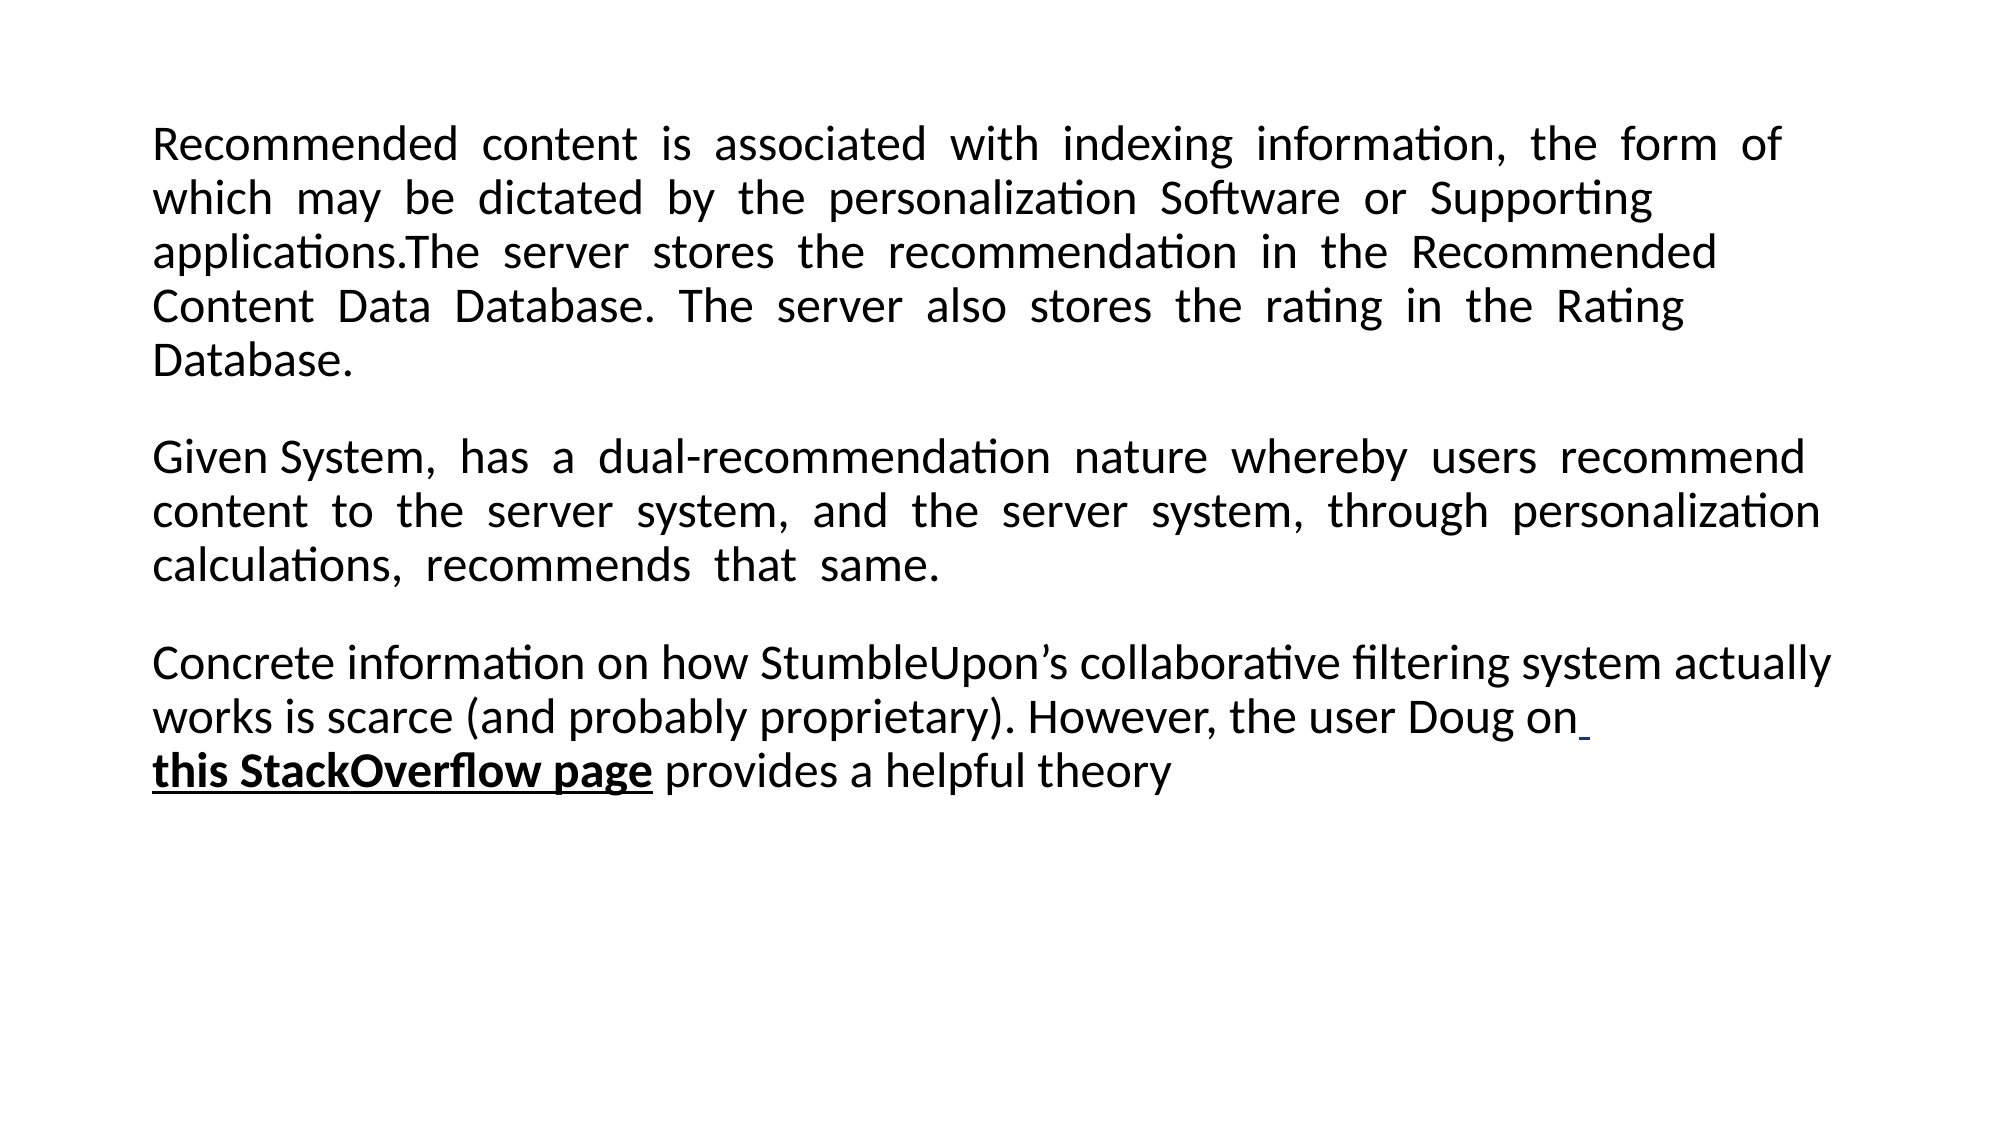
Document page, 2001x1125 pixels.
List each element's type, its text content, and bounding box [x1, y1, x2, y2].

list Recommended content is associated with indexing information, the form of which may be dictated by the personalization Software or Supporting applications.The server stores the recommendation in the Recommended Content Data Database. The server also stores the rating in the Rating Database. Given System, has a dual-recommendation nature whereby users recommend content to the server system, and the server system, through personalization calculations, recommends that same. Concrete information on how StumbleUpon’s collaborative filtering system actually works is scarce (and probably proprietary). However, the user Doug on this StackOverflow page provides a helpful theory [137, 109, 1863, 961]
